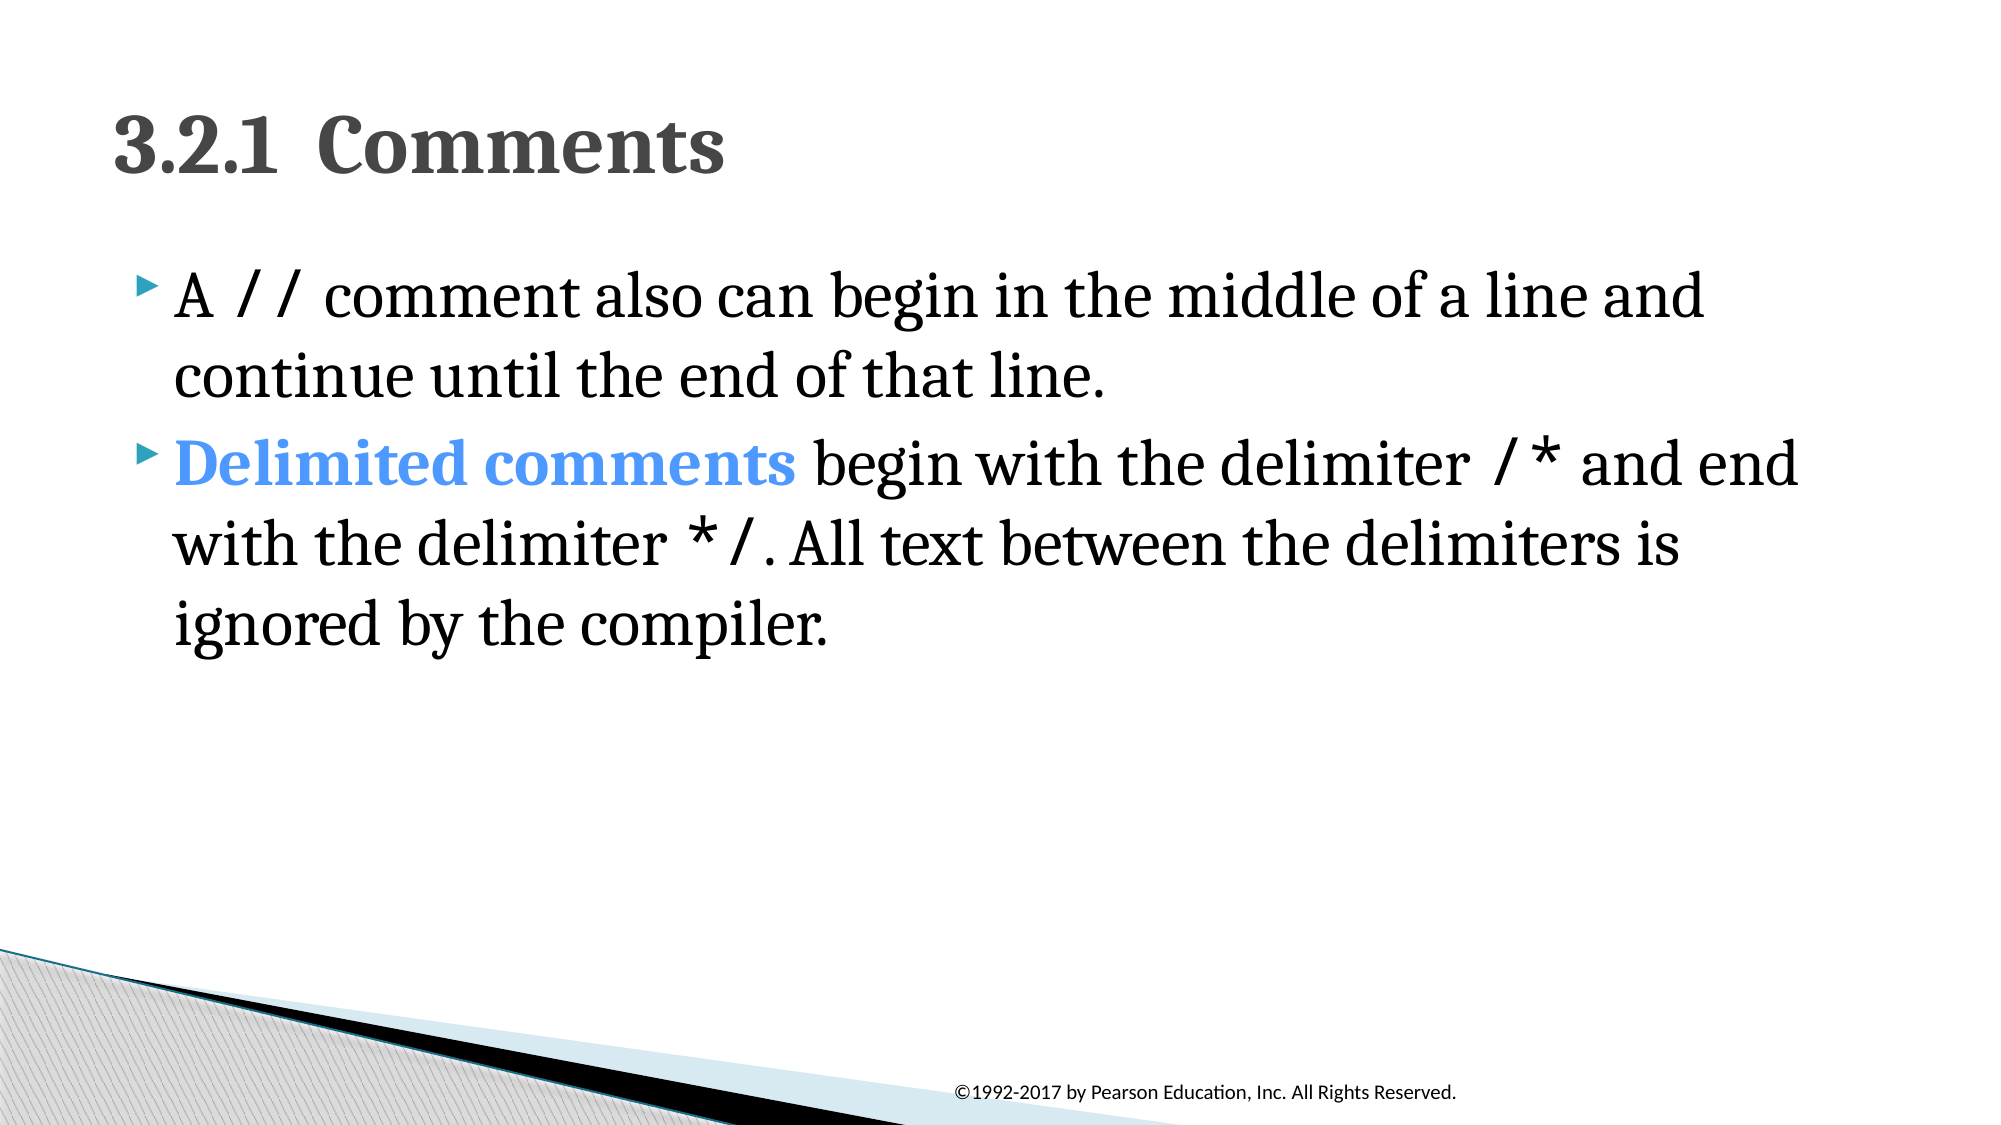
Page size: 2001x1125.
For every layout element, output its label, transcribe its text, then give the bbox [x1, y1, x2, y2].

list A // comment also can begin in the middle of a line and continue until the end of that line. Delimited comments begin with the delimiter /* and end with the delimiter */. All text between the delimiters is ignored by the compiler. [99, 242, 1900, 896]
title 3.2.1 Comments [99, 45, 1900, 233]
footer ©1992-2017 by Pearson Education, Inc. All Rights Reserved. [900, 1051, 1473, 1112]
